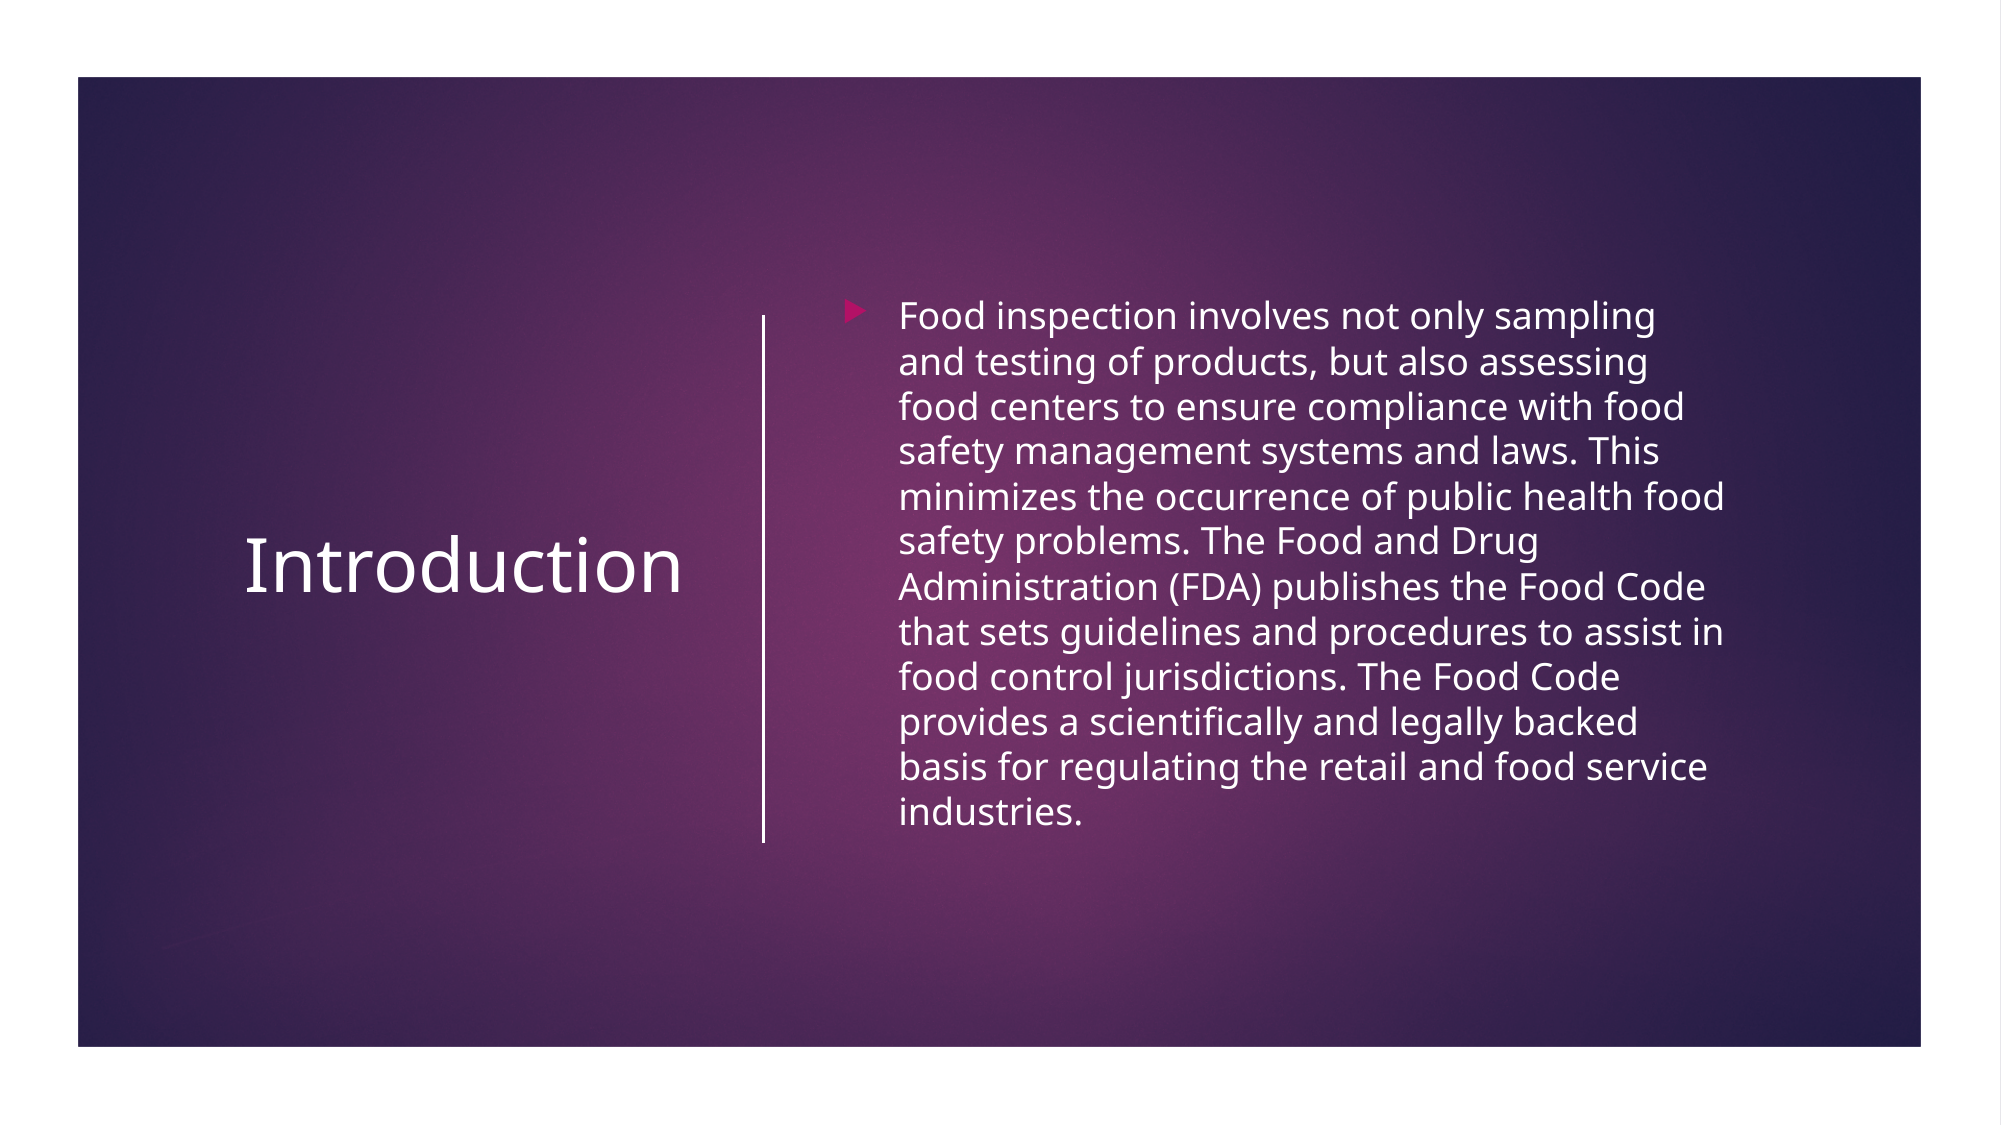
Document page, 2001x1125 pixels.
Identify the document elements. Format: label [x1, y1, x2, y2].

text_box [0, 0, 2000, 1125]
